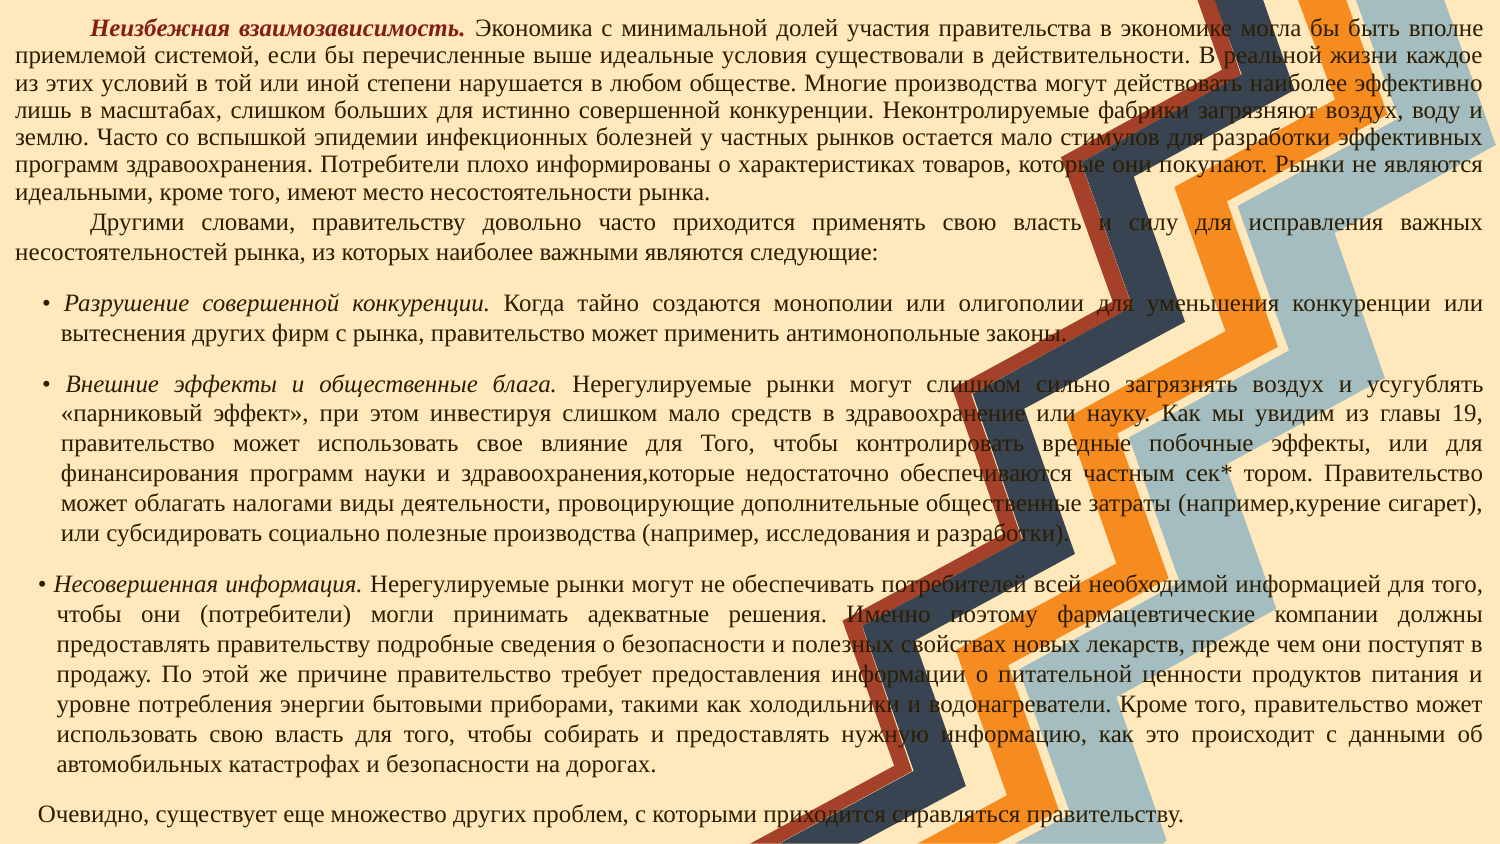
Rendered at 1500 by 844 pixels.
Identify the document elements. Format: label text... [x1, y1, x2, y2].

subtitle Неизбежная взаимозависимость. Экономика с минимальной долей участия правительства в экономике могла бы быть вполне приемлемой системой, если бы перечисленные выше идеальные условия существовали в действительности. В реальной жизни каждое из этих условий в той или иной степени нарушается в любом обществе. Многие производства могут действовать наиболее эффективно лишь в масштабах, слишком больших для истинно совершенной конкуренции. Неконтролируемые фабрики загрязняют воздух, воду и землю. Часто со вспышкой эпидемии инфекционных болезней у частных рынков остается мало стимулов для разработки эффективных программ здравоохранения. Потребители плохо информированы о характеристиках товаров, которые они покупают. Рынки не являются идеальными, кроме того, имеют место несостоятельности рынка. Другими словами, правительству довольно часто приходится применять свою власть и силу для исправления важных несостоятельностей рынка, из которых наиболее важными являются следующие: • Разрушение совершенной конкуренции. Когда тайно создаются монополии или олигополии для уменьшения конкуренции или вытеснения других фирм с рынка, правительство может применить антимонопольные законы. • Внешние эффекты и общественные блага. Нерегулируемые рынки могут слишком сильно загрязнять воздух и усугублять «парниковый эффект», при этом инвестируя слишком мало средств в здравоохранение или науку. Как мы увидим из главы 19, правительство может использовать свое влияние для Того, чтобы контролировать вредные побочные эффекты, или для финансирования программ науки и здравоохранения,которые недостаточно обеспечиваются частным сек* тором. Правительство может облагать налогами виды деятельности, провоцирующие дополнительные общественные затраты (например,курение сигарет), или субсидировать социально полезные производства (например, исследования и разработки). • Несовершенная информация. Нерегулируемые рынки могут не обеспечивать потребителей всей необходимой информацией для того, чтобы они (потребители) могли принимать адекватные решения. Именно поэтому фармацевтические компании должны предоставлять правительству подробные сведения о безопасности и полезных свойствах новых лекарств, прежде чем они поступят в продажу. По этой же причине правительство требует предоставления информации о питательной ценности продуктов питания и уровне потребления энергии бытовыми приборами, такими как холодильники и водонагреватели. Кроме того, правительство может использовать свою власть для того, чтобы собирать и предоставлять нужную информацию, как это происходит с данными об автомобильных катастрофах и безопасности на дорогах. Очевидно, существует еще множество других проблем, с которыми приходится справляться правительству. [0, 0, 1500, 826]
